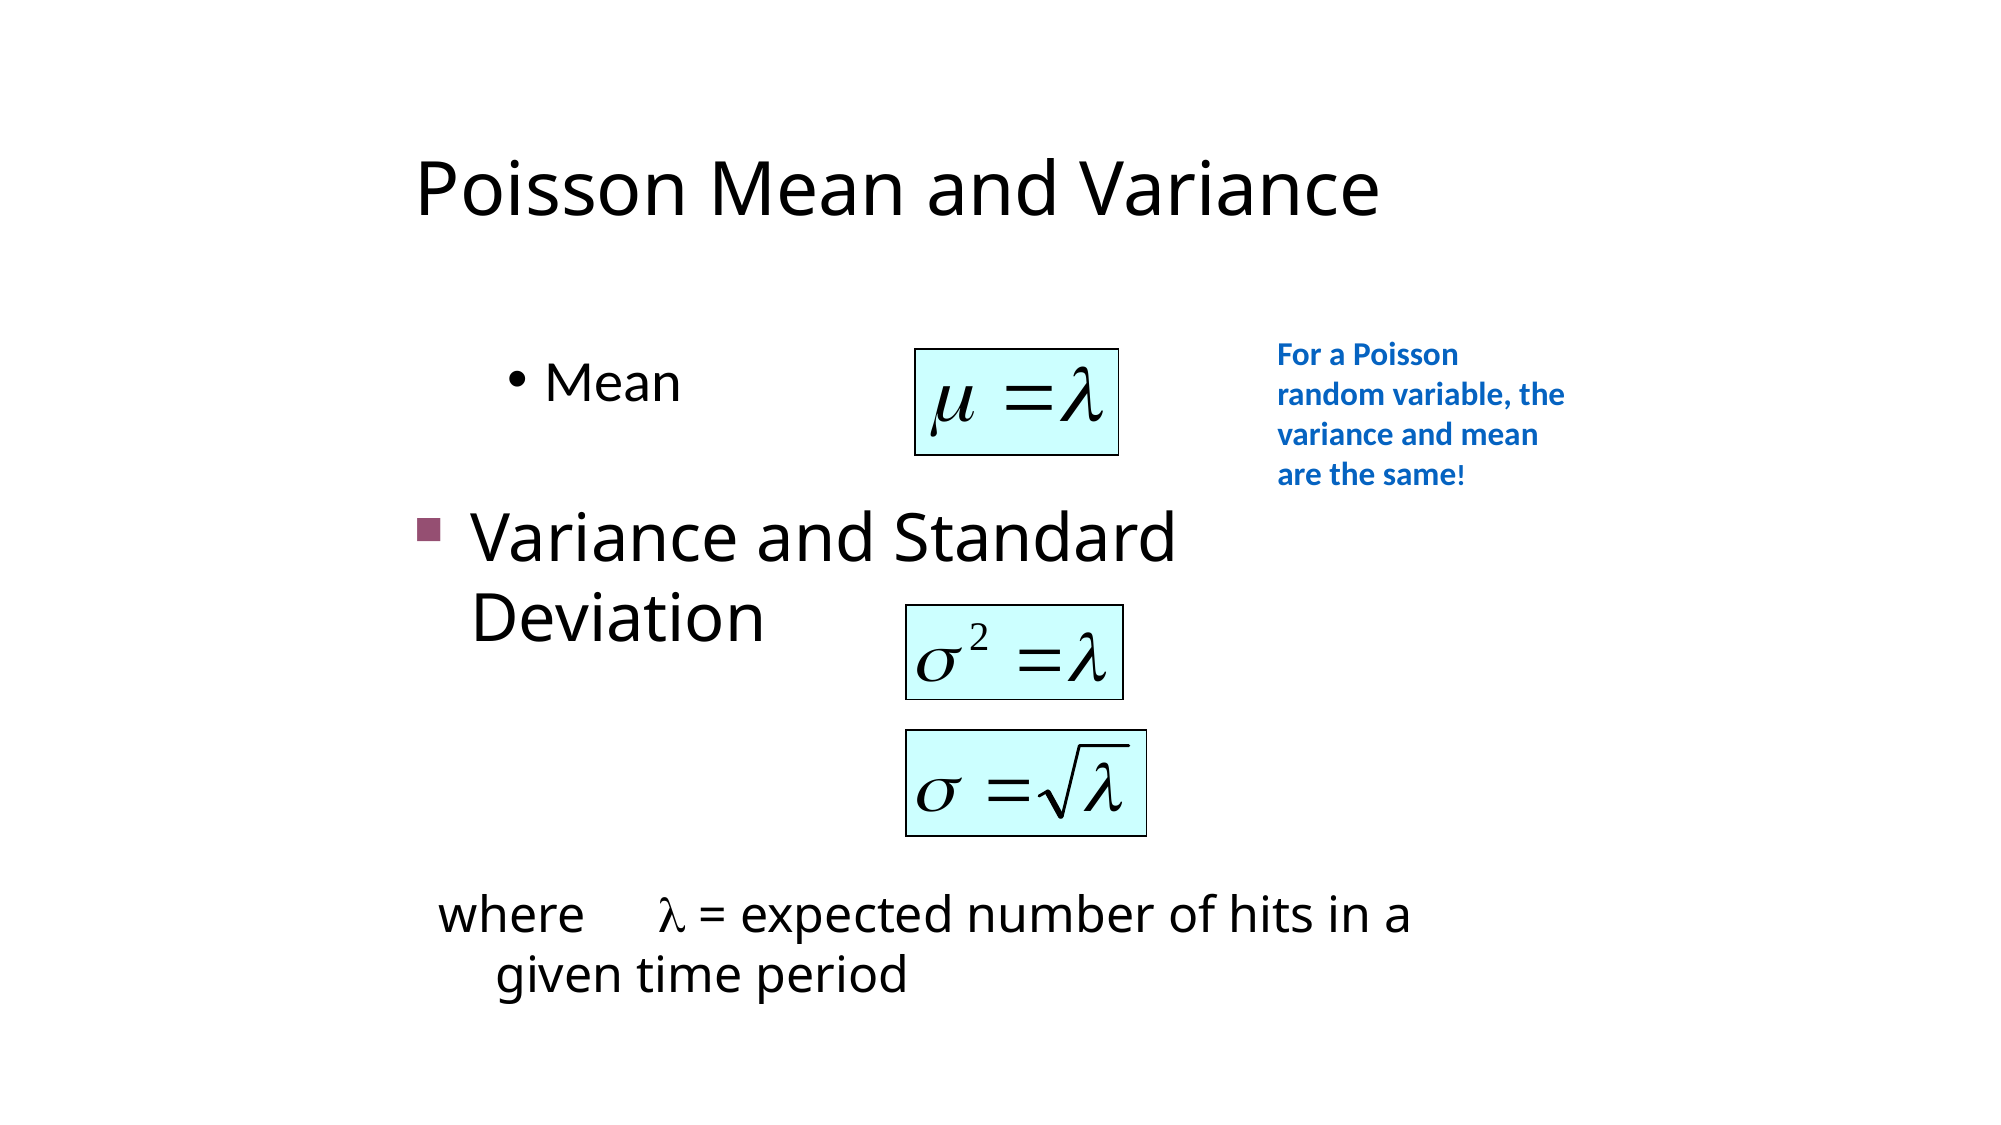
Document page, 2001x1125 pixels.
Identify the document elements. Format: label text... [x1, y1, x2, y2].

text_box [906, 605, 1123, 699]
text_box Variance and Standard Deviation [399, 487, 1375, 600]
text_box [906, 730, 1146, 836]
title Poisson Mean and Variance [399, 99, 1679, 288]
text_box For a Poisson random variable, the variance and mean are the same! [1262, 324, 1588, 500]
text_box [915, 349, 1118, 455]
list Mean [492, 343, 781, 469]
text_box where  = expected number of hits in a given time period [424, 874, 1475, 1013]
